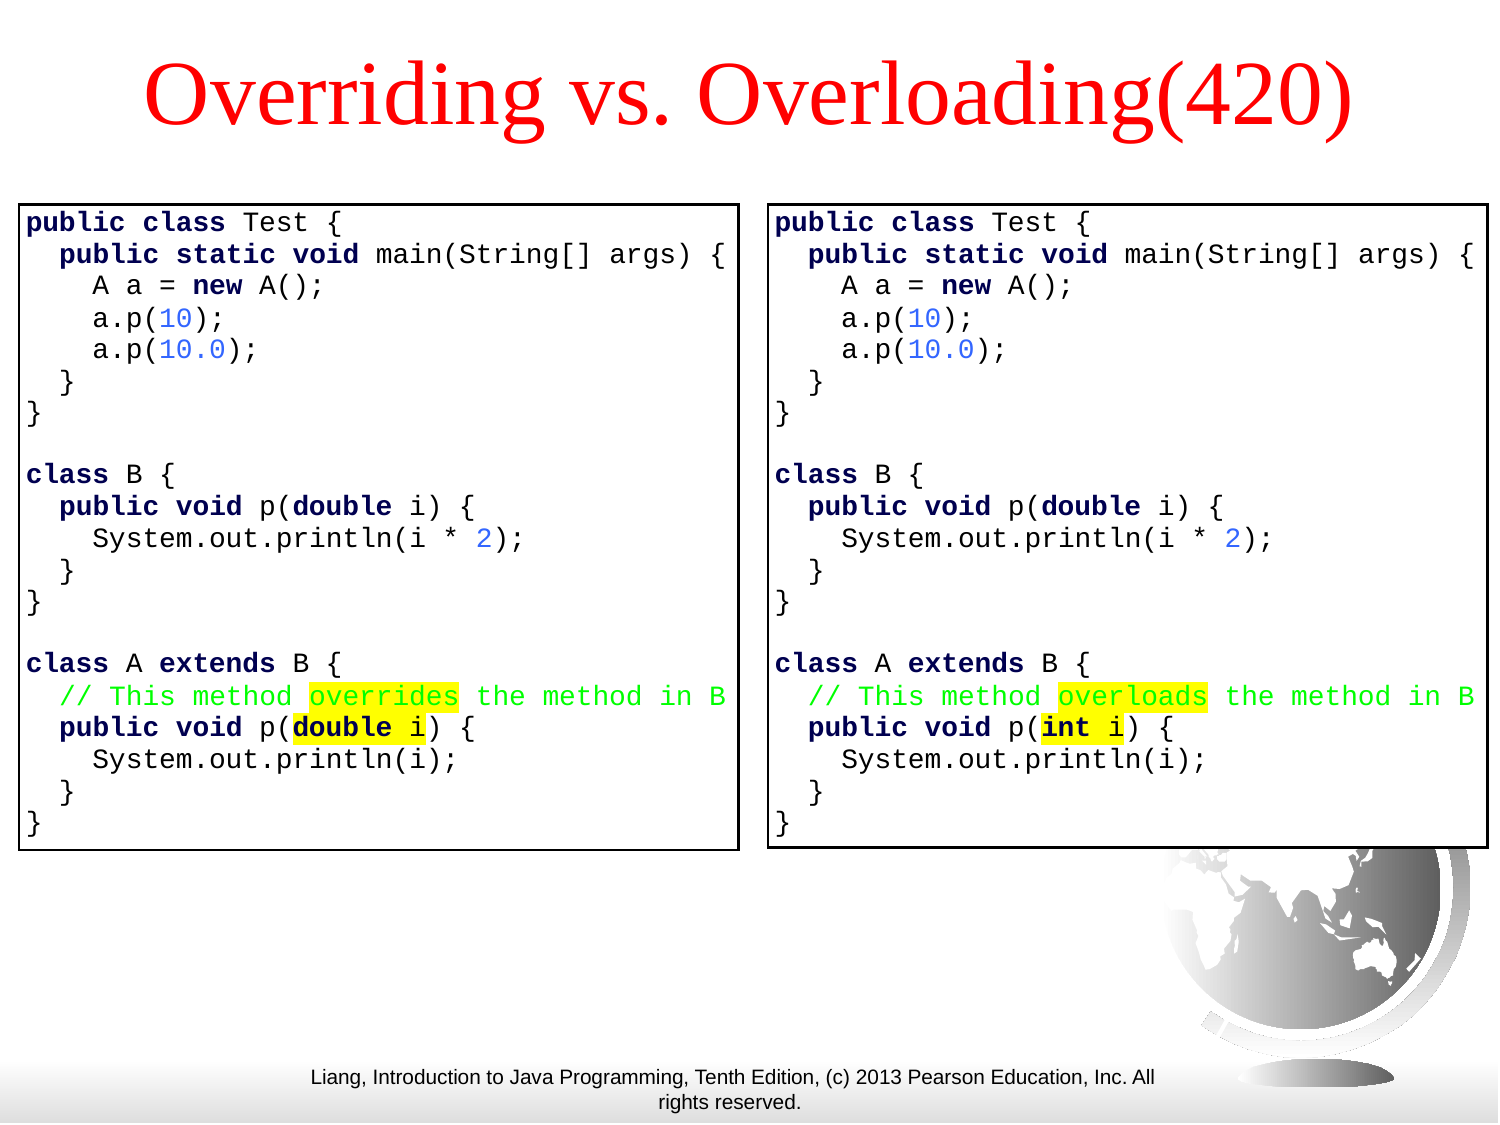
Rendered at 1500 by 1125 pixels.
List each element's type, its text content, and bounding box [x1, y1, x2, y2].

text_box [0, 187, 1500, 859]
slide_number [1074, 1049, 1388, 1125]
title Overriding vs. Overloading(420) [112, 37, 1388, 138]
